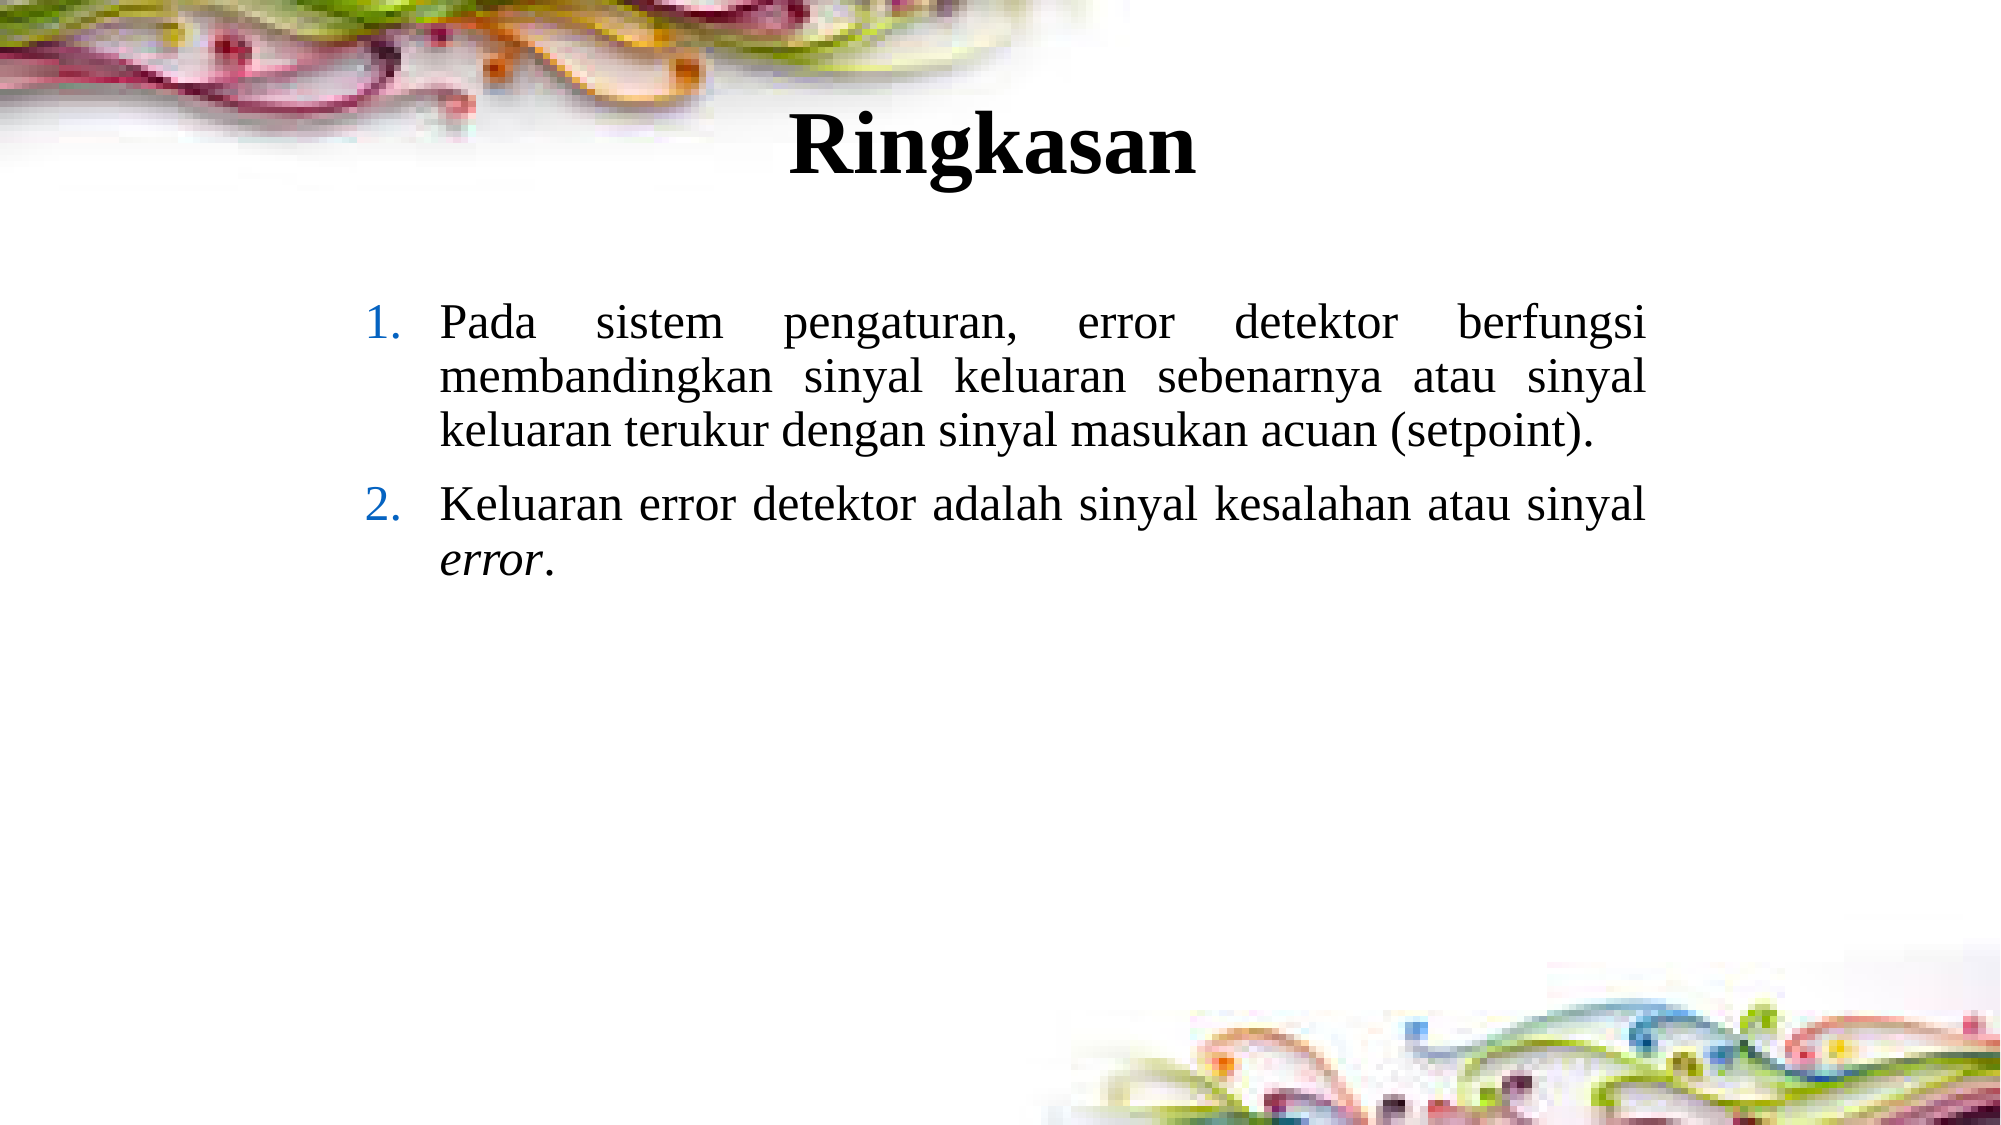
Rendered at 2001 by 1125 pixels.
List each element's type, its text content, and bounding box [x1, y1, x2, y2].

subtitle Pada sistem pengaturan, error detektor berfungsi membandingkan sinyal keluaran sebenarnya atau sinyal keluaran terukur dengan sinyal masukan acuan (setpoint). Keluaran error detektor adalah sinyal kesalahan atau sinyal error. [349, 287, 1663, 988]
title Ringkasan [337, 87, 1650, 200]
picture [0, 0, 2001, 1125]
